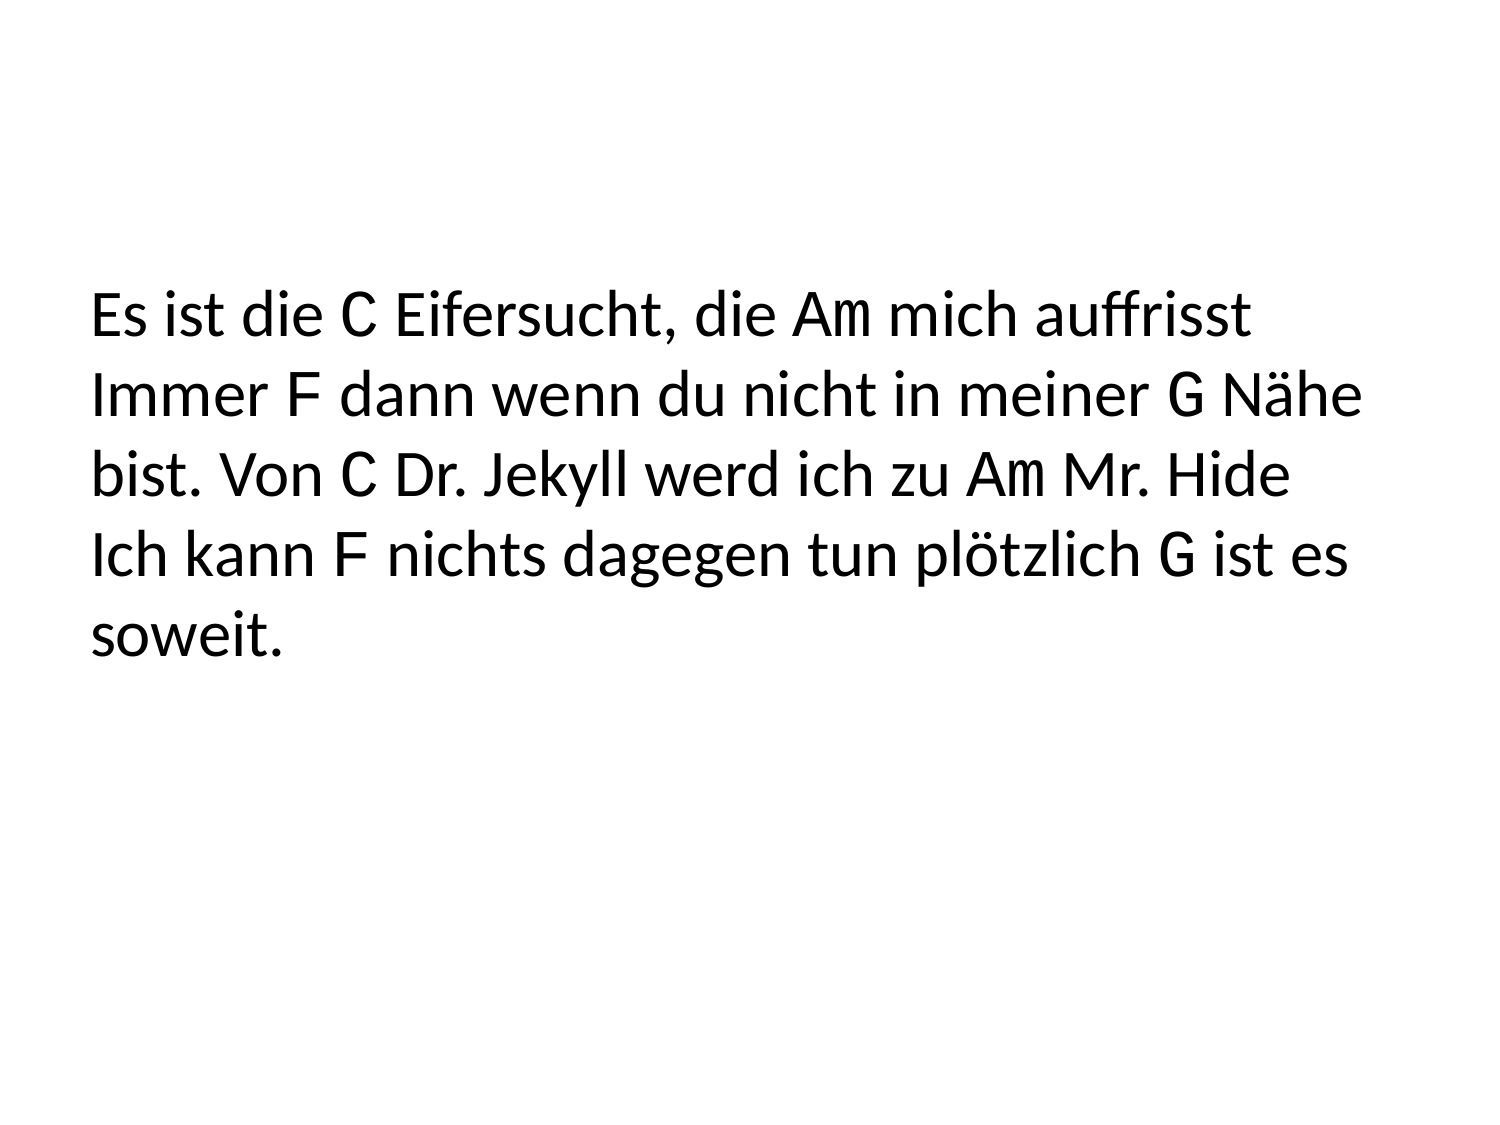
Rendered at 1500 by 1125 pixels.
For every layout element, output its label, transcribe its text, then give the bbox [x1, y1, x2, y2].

list Es ist die C Eifersucht, die Am mich auffrisst Immer F dann wenn du nicht in meiner G Nähe bist. Von C Dr. Jekyll werd ich zu Am Mr. Hide Ich kann F nichts dagegen tun plötzlich G ist es soweit. [75, 262, 1425, 1005]
